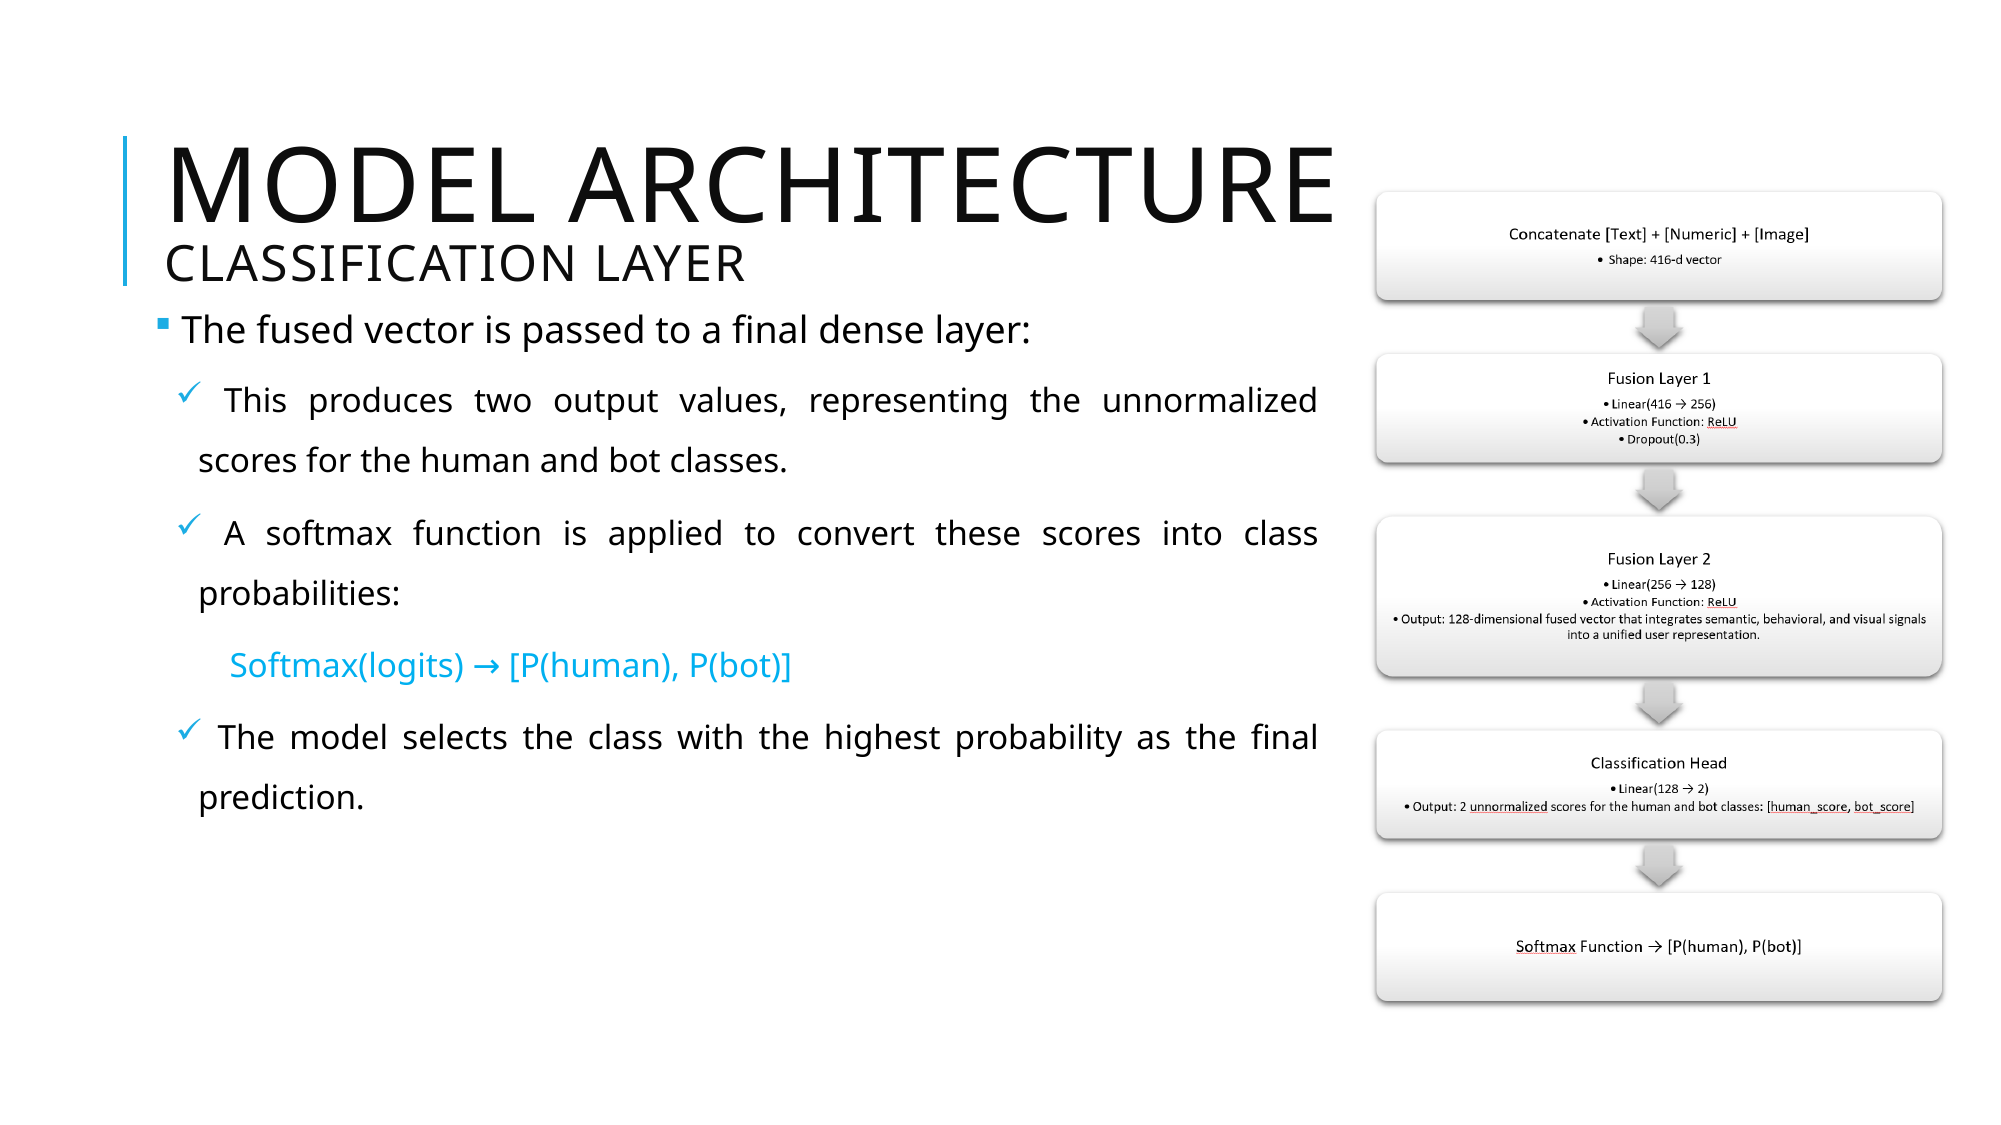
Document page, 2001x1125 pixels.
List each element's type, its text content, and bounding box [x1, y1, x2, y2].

list The fused vector is passed to a final dense layer: This produces two output values, representing the unnormalized scores for the human and bot classes. A softmax function is applied to convert these scores into class probabilities: Softmax(logits) → [P(human), P(bot)] The model selects the class with the highest probability as the final prediction. [139, 223, 1336, 877]
picture [1345, 179, 1982, 1031]
title Model Architecture – Classification Layer [149, 107, 1849, 326]
